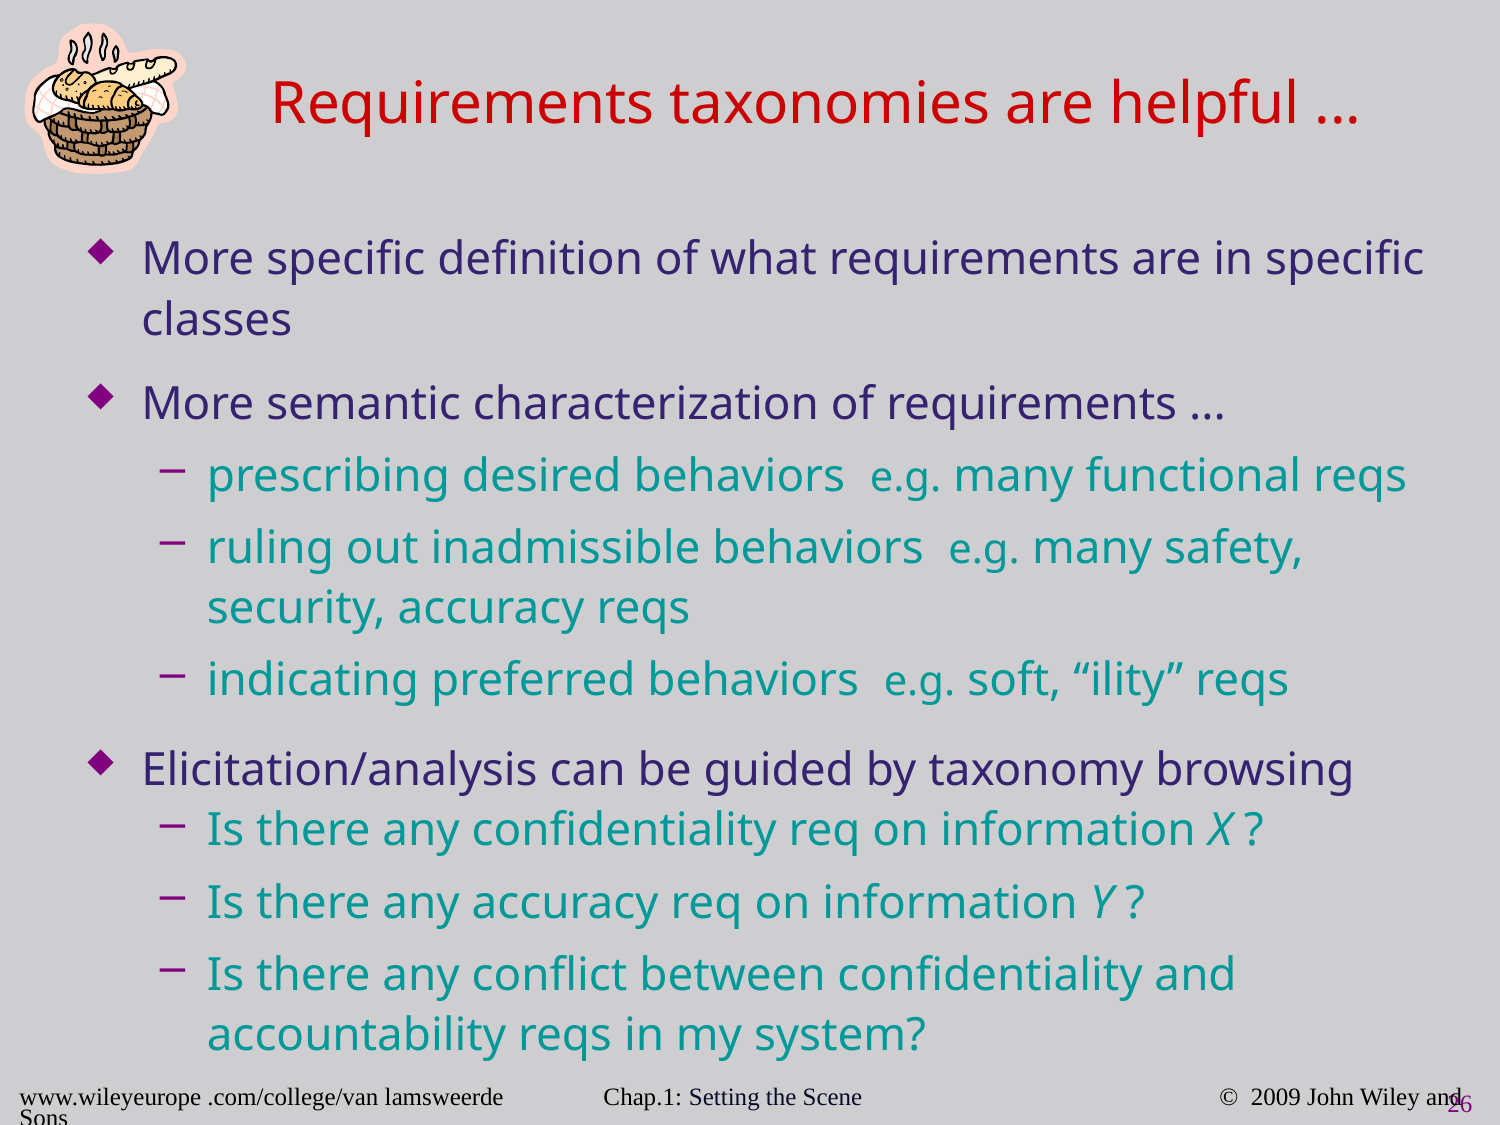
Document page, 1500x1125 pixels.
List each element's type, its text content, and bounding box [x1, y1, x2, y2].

picture [24, 21, 188, 176]
list More specific definition of what requirements are in specific classes More semantic characterization of requirements ... prescribing desired behaviors e.g. many functional reqs ruling out inadmissible behaviors e.g. many safety, security, accuracy reqs indicating preferred behaviors e.g. soft, “ility” reqs Elicitation/analysis can be guided by taxonomy browsing Is there any confidentiality req on information X ? Is there any accuracy req on information Y ? Is there any conflict between confidentiality and accountability reqs in my system? [36, 233, 1474, 1051]
title Requirements taxonomies are helpful ... [191, 37, 1470, 163]
